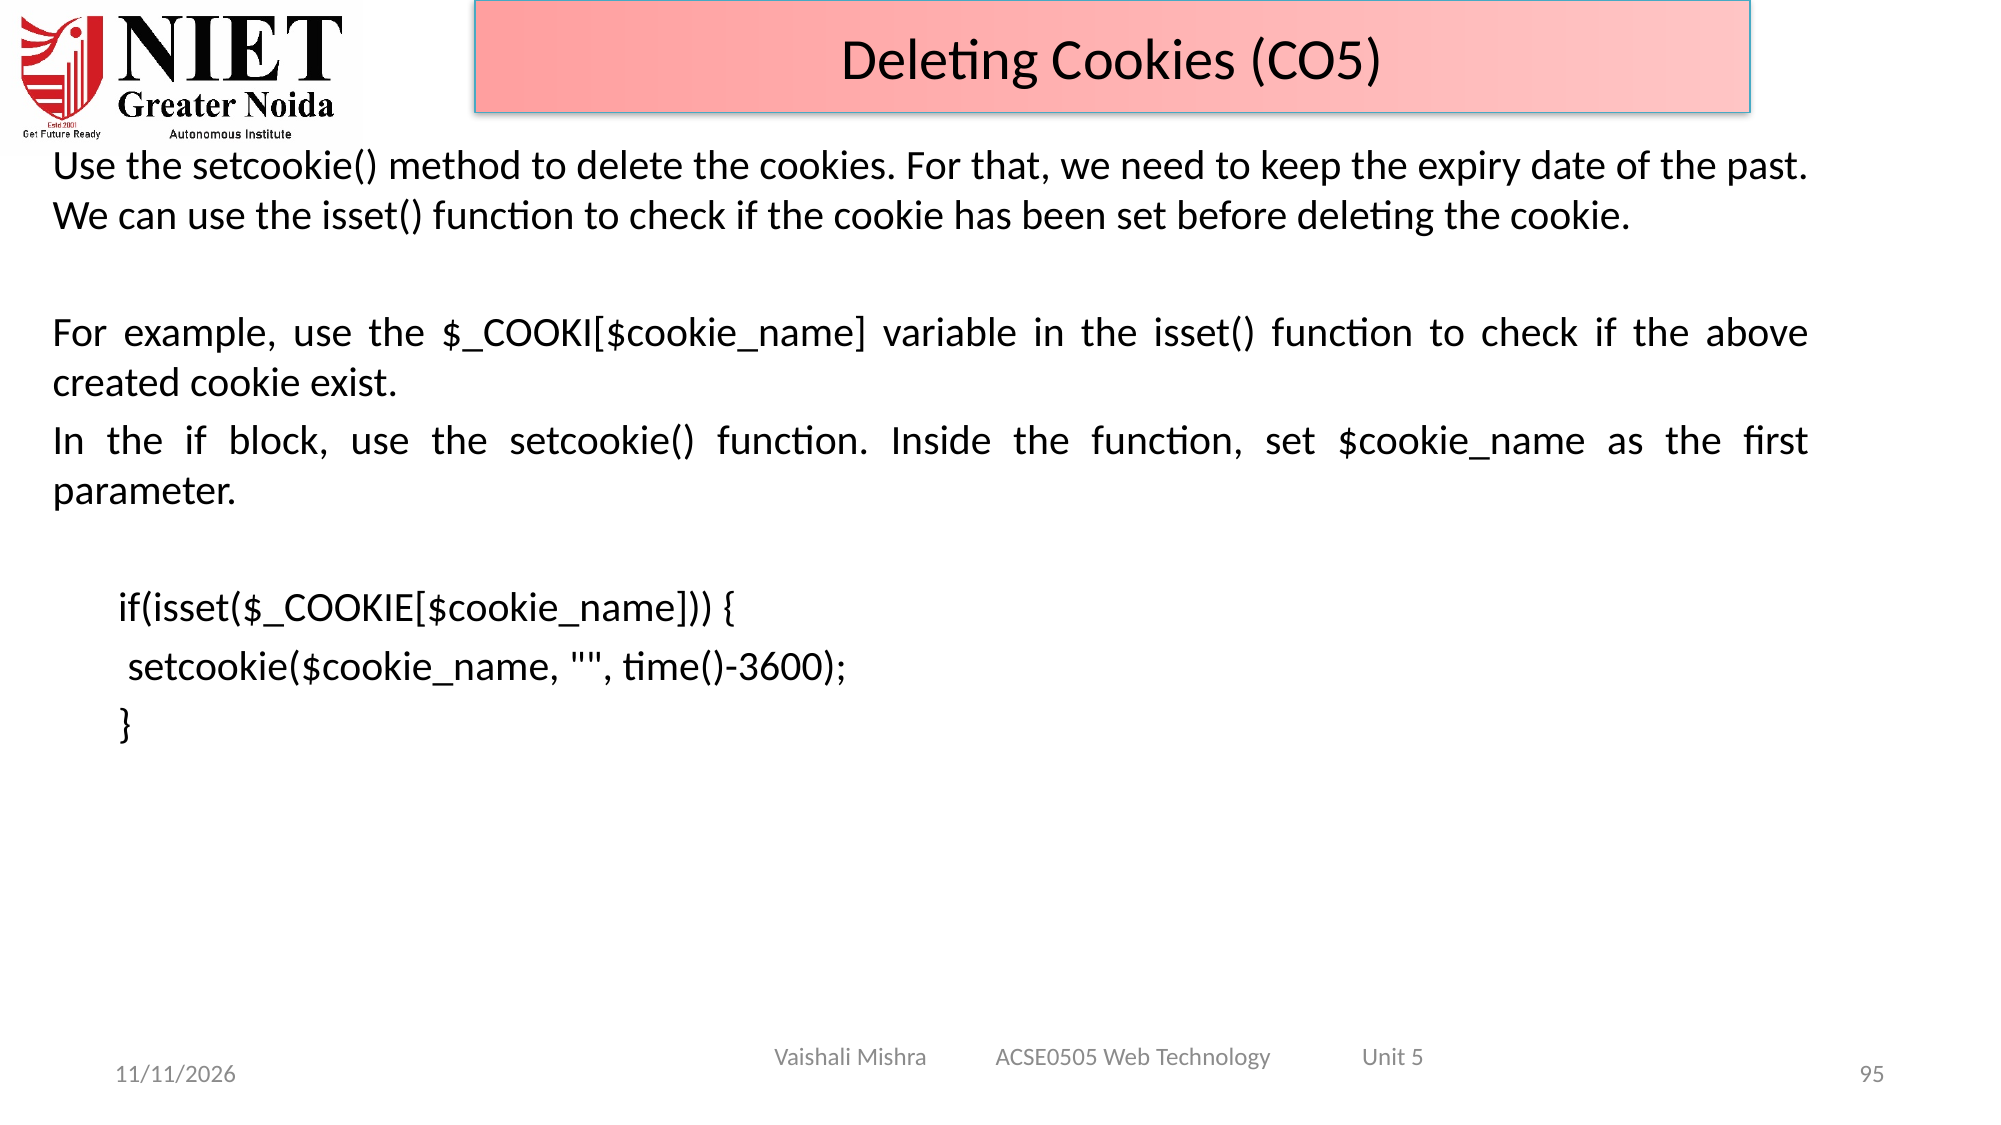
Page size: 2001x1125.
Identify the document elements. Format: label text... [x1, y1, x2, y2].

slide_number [99, 1042, 567, 1103]
text_box Use the setcookie() method to delete the cookies. For that, we need to keep the expiry date of the past. We can use the isset() function to check if the cookie has been set before deleting the cookie. For example, use the $_COOKI[$cookie_name] variable in the isset() function to check if the above created cookie exist. In the if block, use the setcookie() function. Inside the function, set $cookie_name as the first parameter. if(isset($_COOKIE[$cookie_name])) { setcookie($cookie_name, "", time()-3600); } [37, 130, 1825, 1036]
slide_number 95 [1433, 1042, 1900, 1103]
footer Vaishali Mishra ACSE0505 Web Technology Unit 5 [712, 1036, 1488, 1085]
text_box Deleting Cookies (CO5) [474, 0, 1751, 113]
picture [0, 0, 363, 156]
